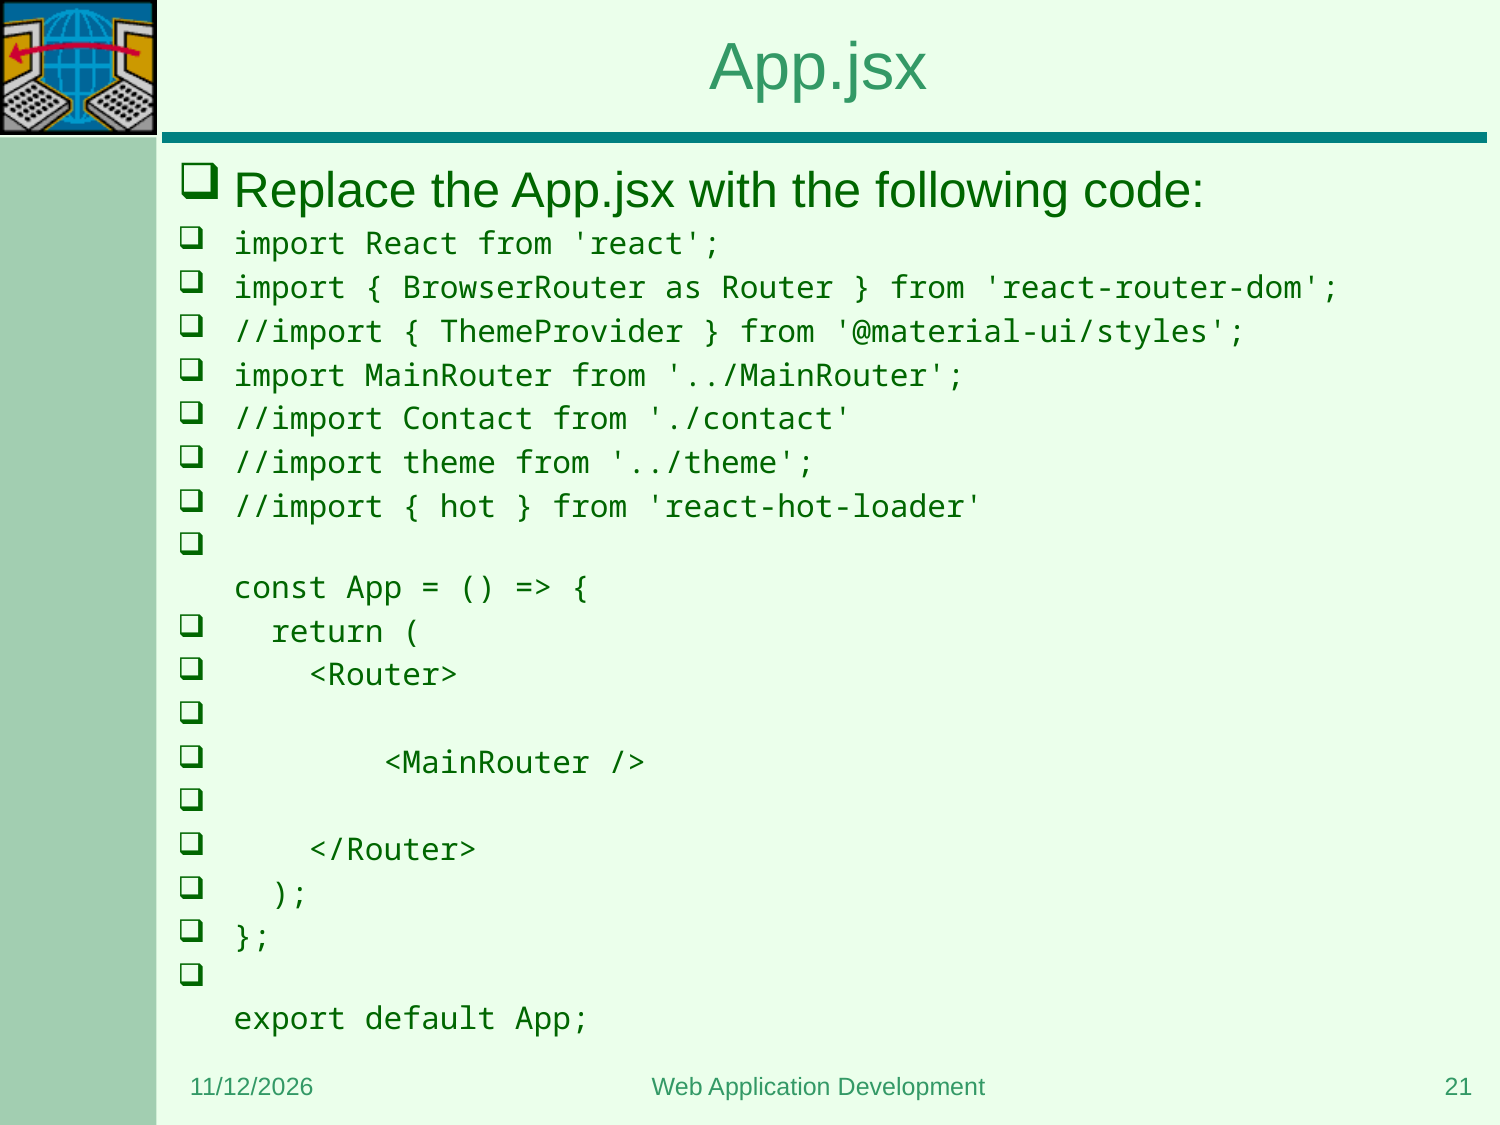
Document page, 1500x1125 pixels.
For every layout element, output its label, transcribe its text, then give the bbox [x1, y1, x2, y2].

picture [0, 0, 157, 135]
title App.jsx [150, 0, 1488, 125]
slide_number 21 [1349, 1062, 1488, 1113]
list Replace the App.jsx with the following code: import React from 'react'; import { BrowserRouter as Router } from 'react-router-dom'; //import { ThemeProvider } from '@material-ui/styles'; import MainRouter from '../MainRouter'; //import Contact from './contact' //import theme from '../theme'; //import { hot } from 'react-hot-loader' const App = () => { return ( <Router> <MainRouter /> </Router> ); }; export default App; [162, 149, 1488, 1050]
footer Web Application Development [612, 1062, 1026, 1113]
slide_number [174, 1062, 351, 1113]
